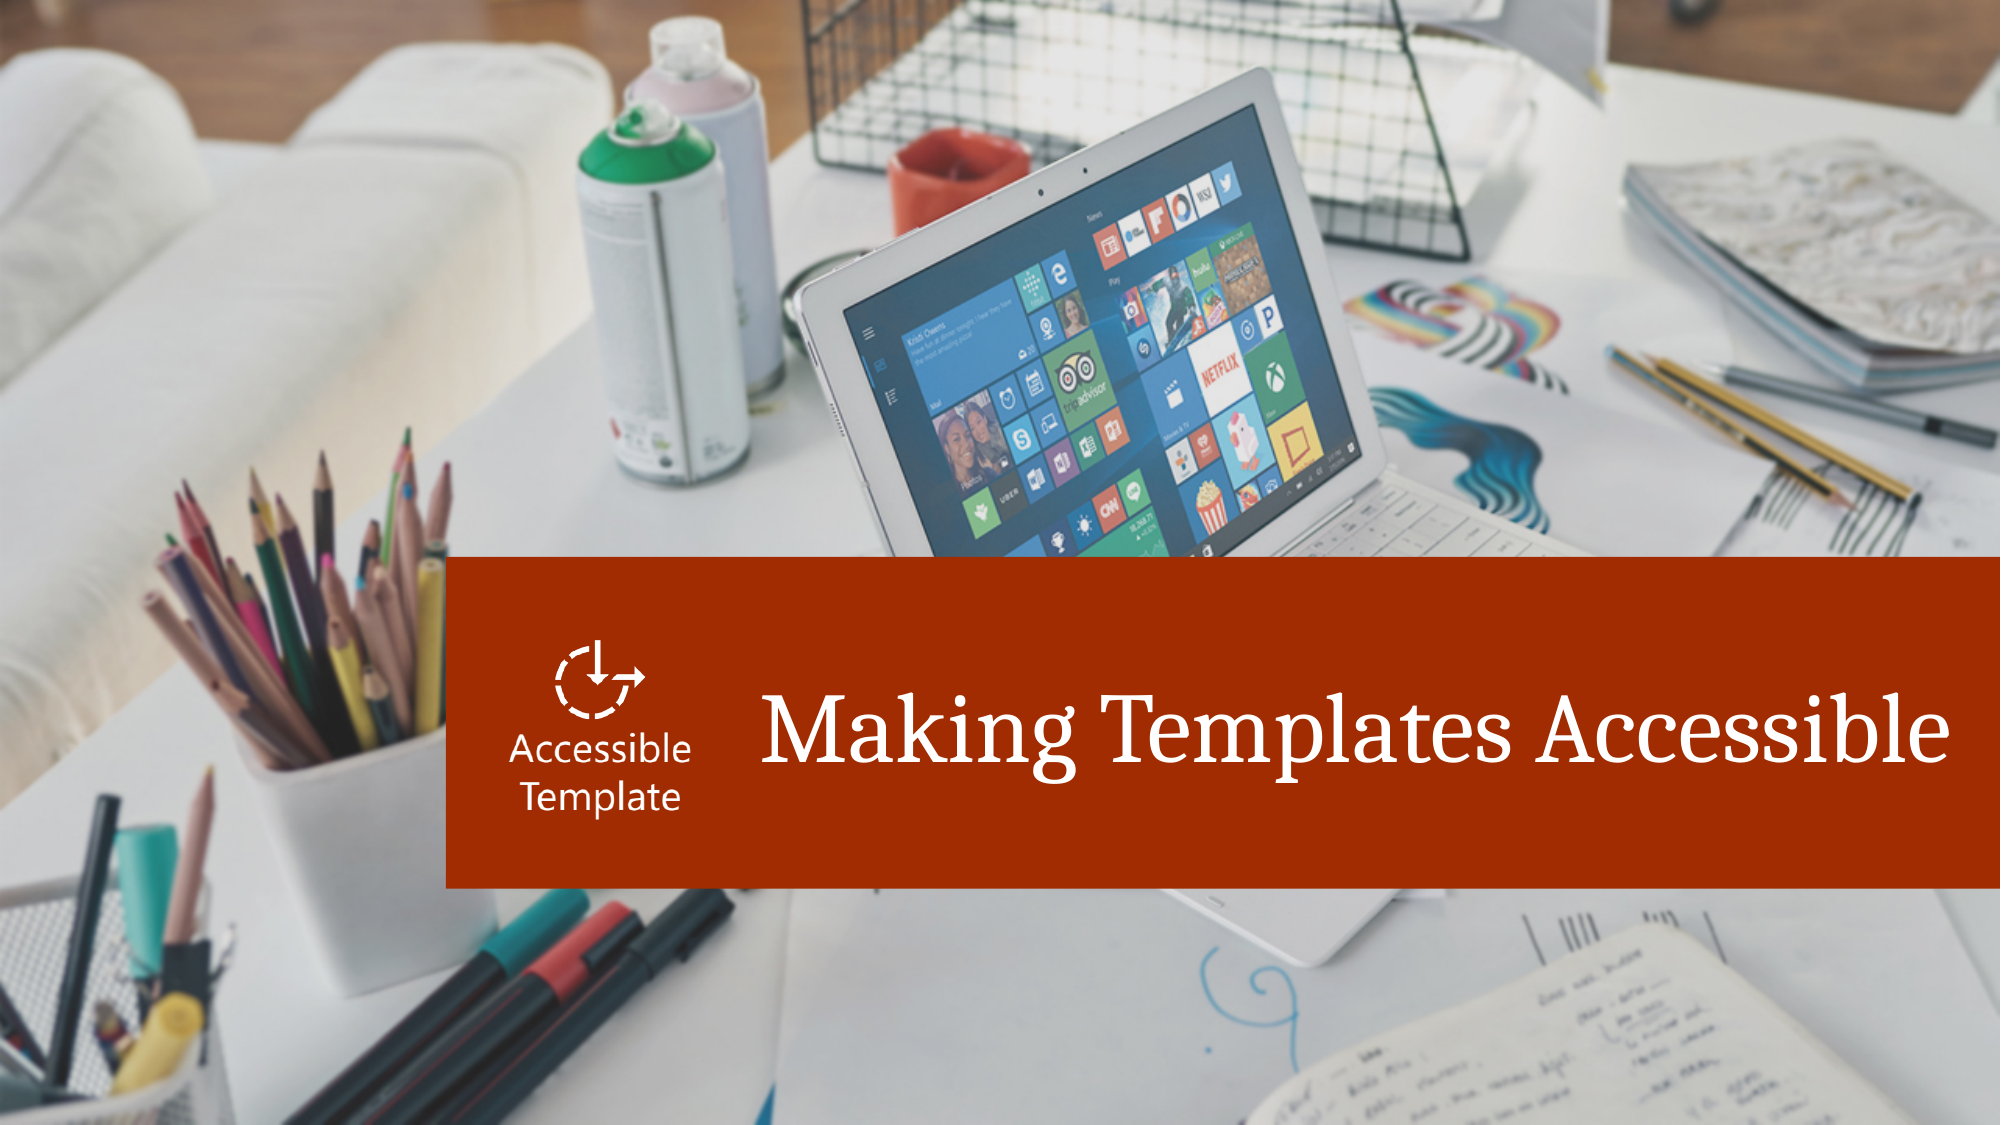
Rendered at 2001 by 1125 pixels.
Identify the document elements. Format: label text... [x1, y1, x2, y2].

title Making Templates Accessible [744, 631, 1994, 814]
picture [462, 587, 737, 861]
picture [0, 0, 2000, 1125]
